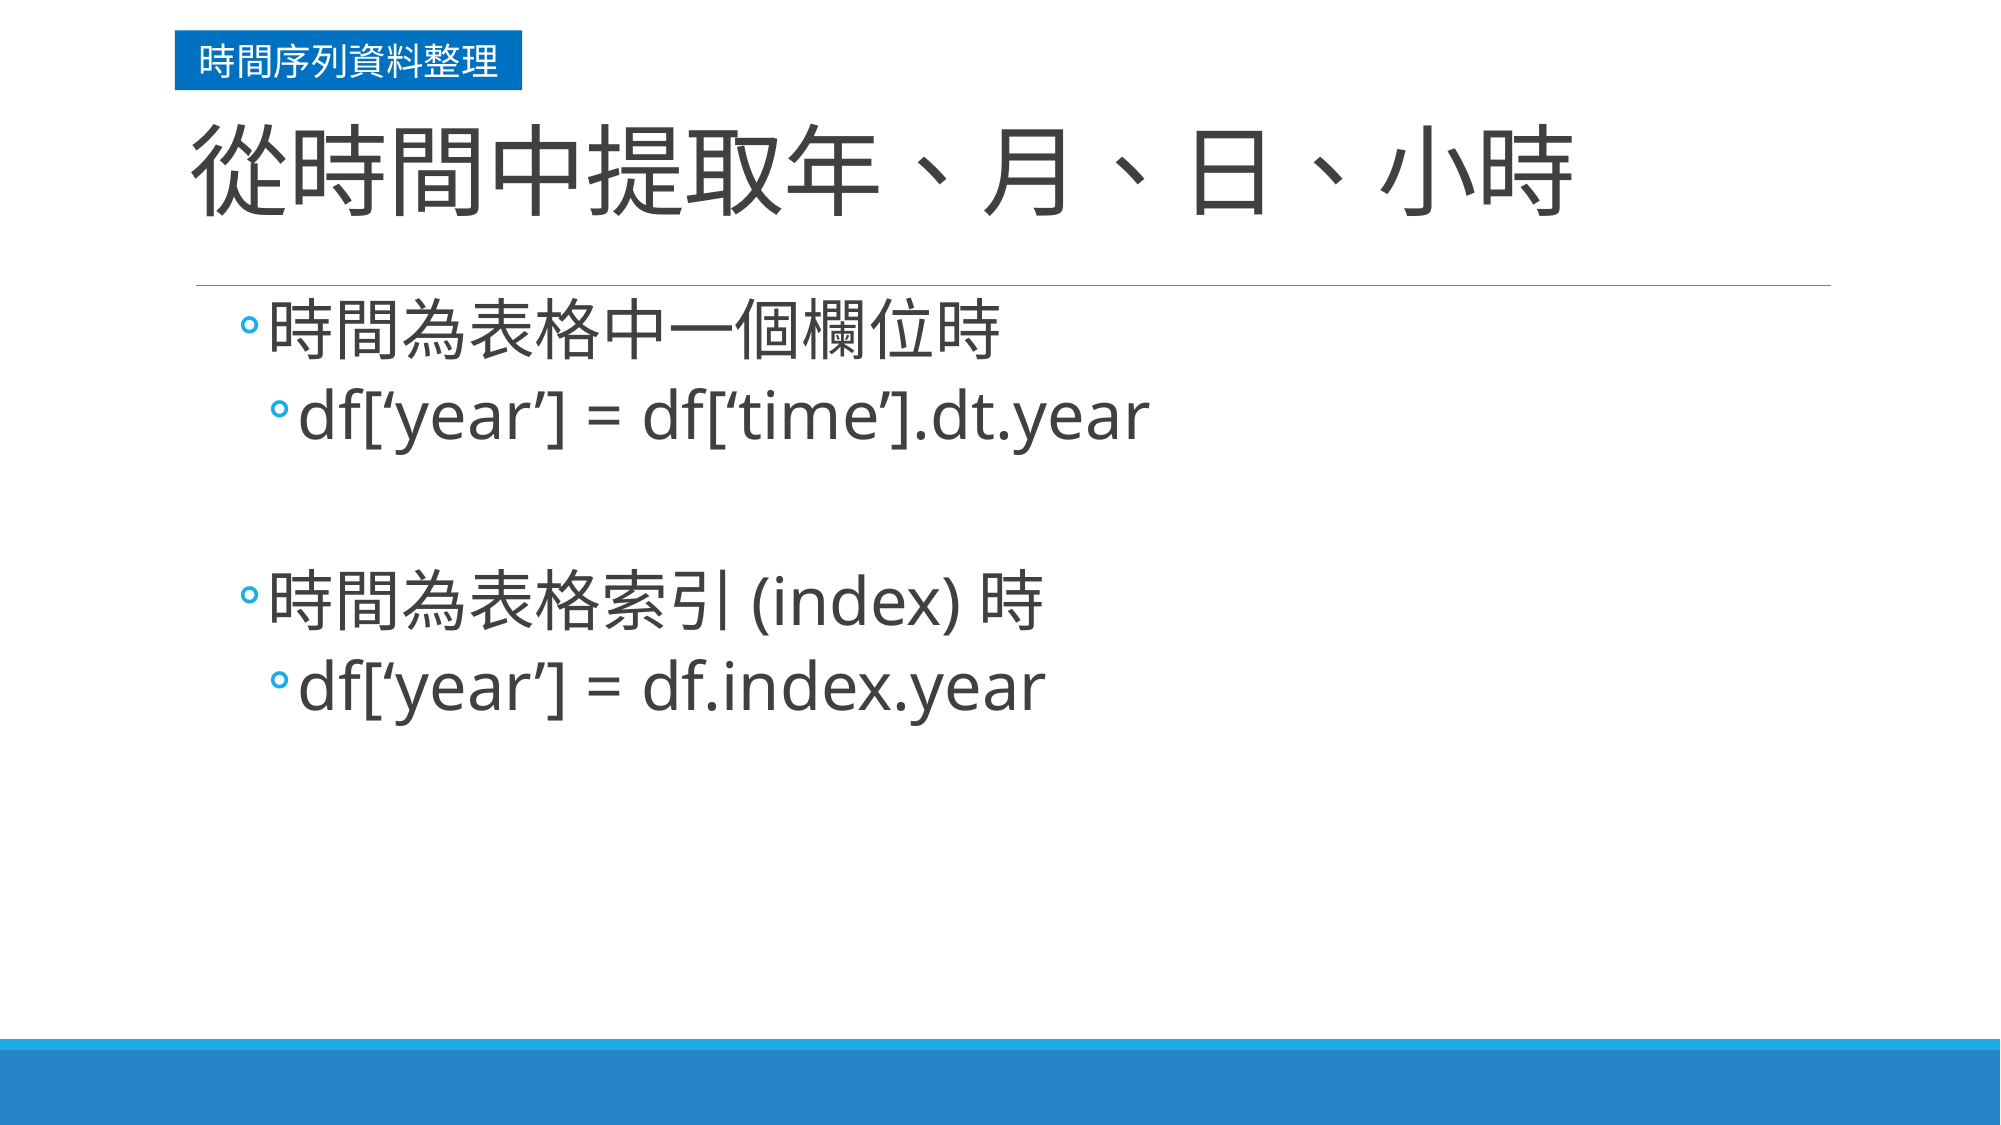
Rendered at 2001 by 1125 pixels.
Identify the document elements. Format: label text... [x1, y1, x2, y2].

title 從時間中提取年、月、日、小時 [174, 88, 1825, 237]
list 時間為表格中一個欄位時 df[‘year’] = df[‘time’].dt.year 時間為表格索引(index)時 df[‘year’] = df.index.year [174, 289, 1863, 1103]
text_box 時間序列資料整理 [174, 30, 523, 91]
